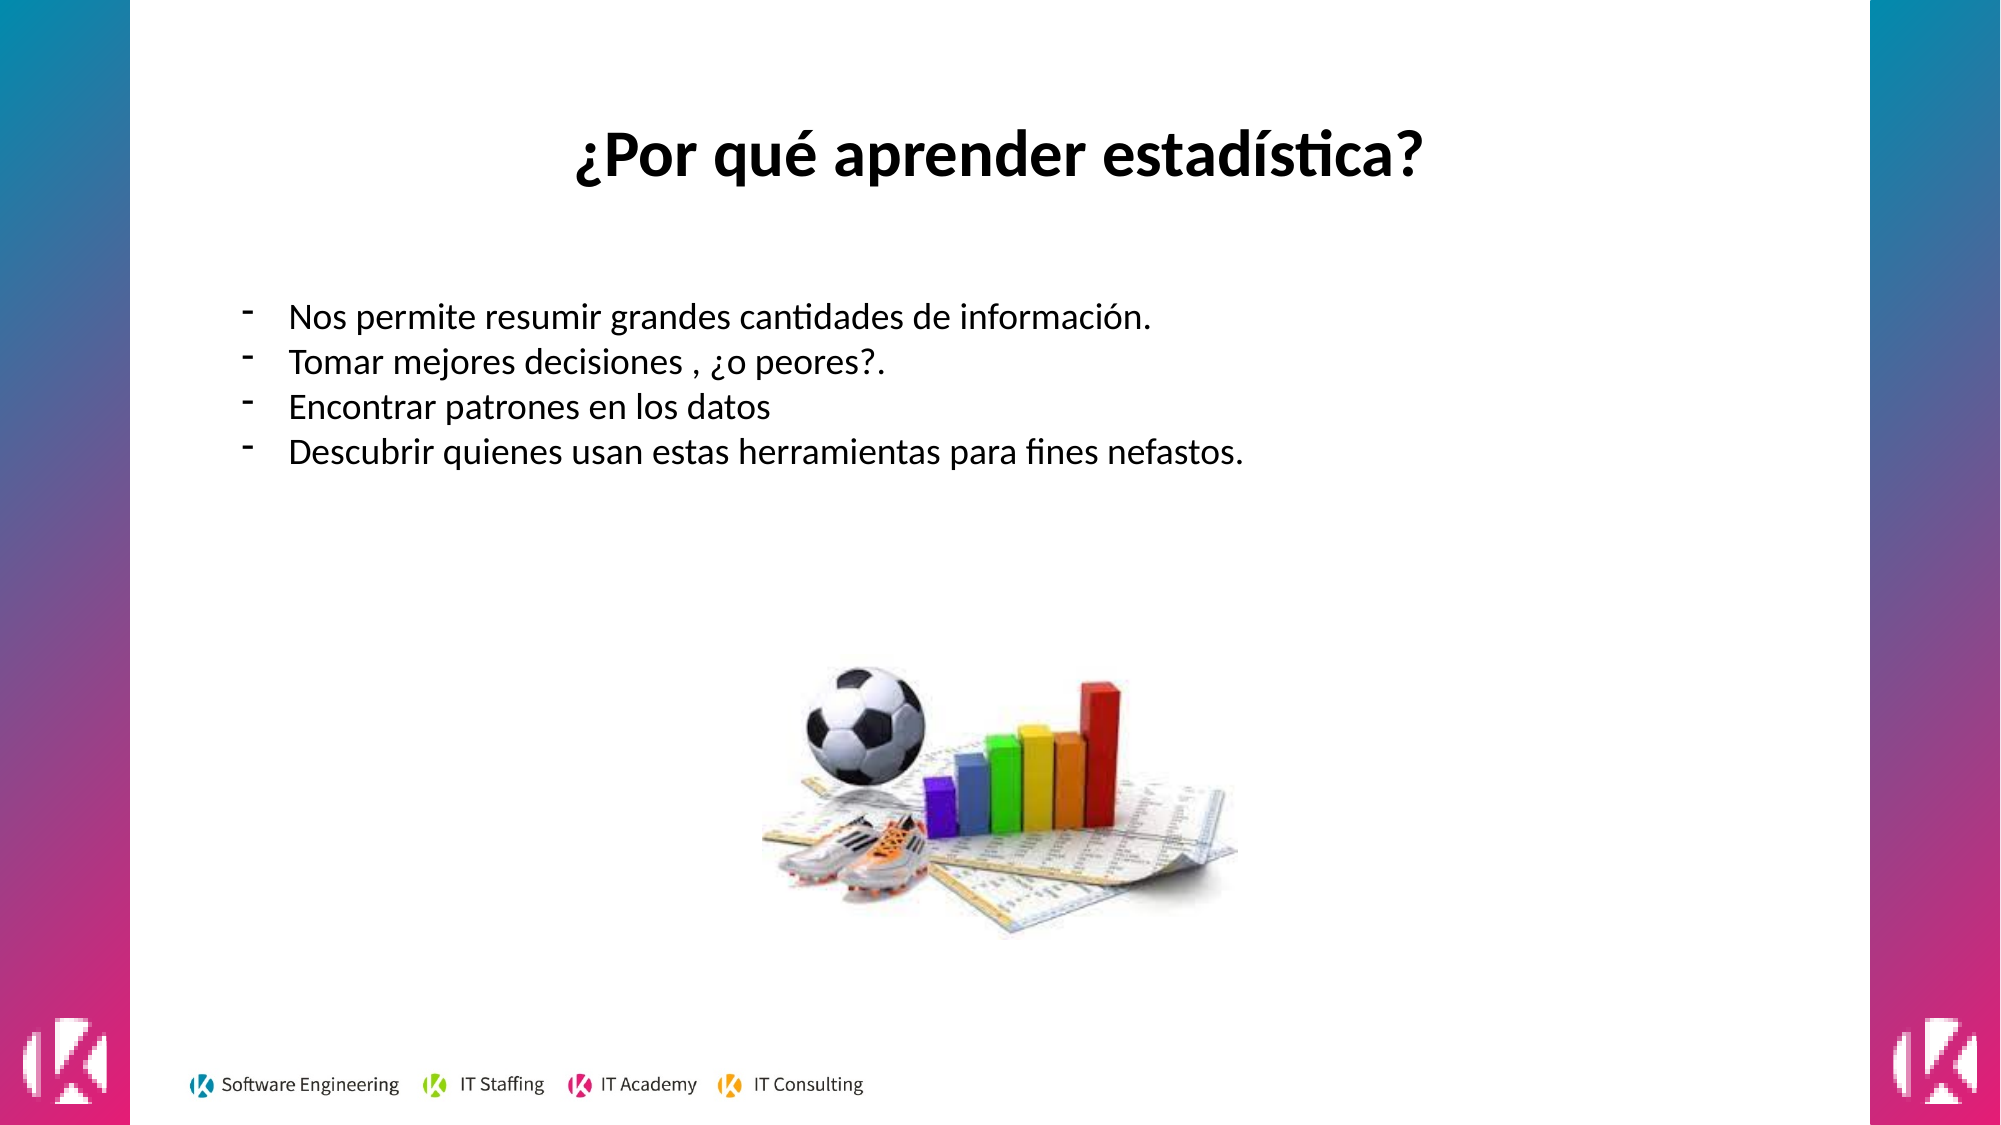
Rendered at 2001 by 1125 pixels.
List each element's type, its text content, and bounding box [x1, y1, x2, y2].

picture [22, 1018, 107, 1104]
text_box [1868, 0, 2000, 1125]
text_box ¿Por qué aprender estadística? [565, 101, 1434, 197]
text_box Nos permite resumir grandes cantidades de información. Tomar mejores decisiones , ¿o peores?. Encontrar patrones en los datos Descubrir quienes usan estas herramientas para fines nefastos. [234, 284, 1678, 480]
picture [762, 653, 1238, 940]
picture [155, 1056, 890, 1106]
text_box [0, 0, 132, 1125]
picture [1893, 1018, 1978, 1104]
